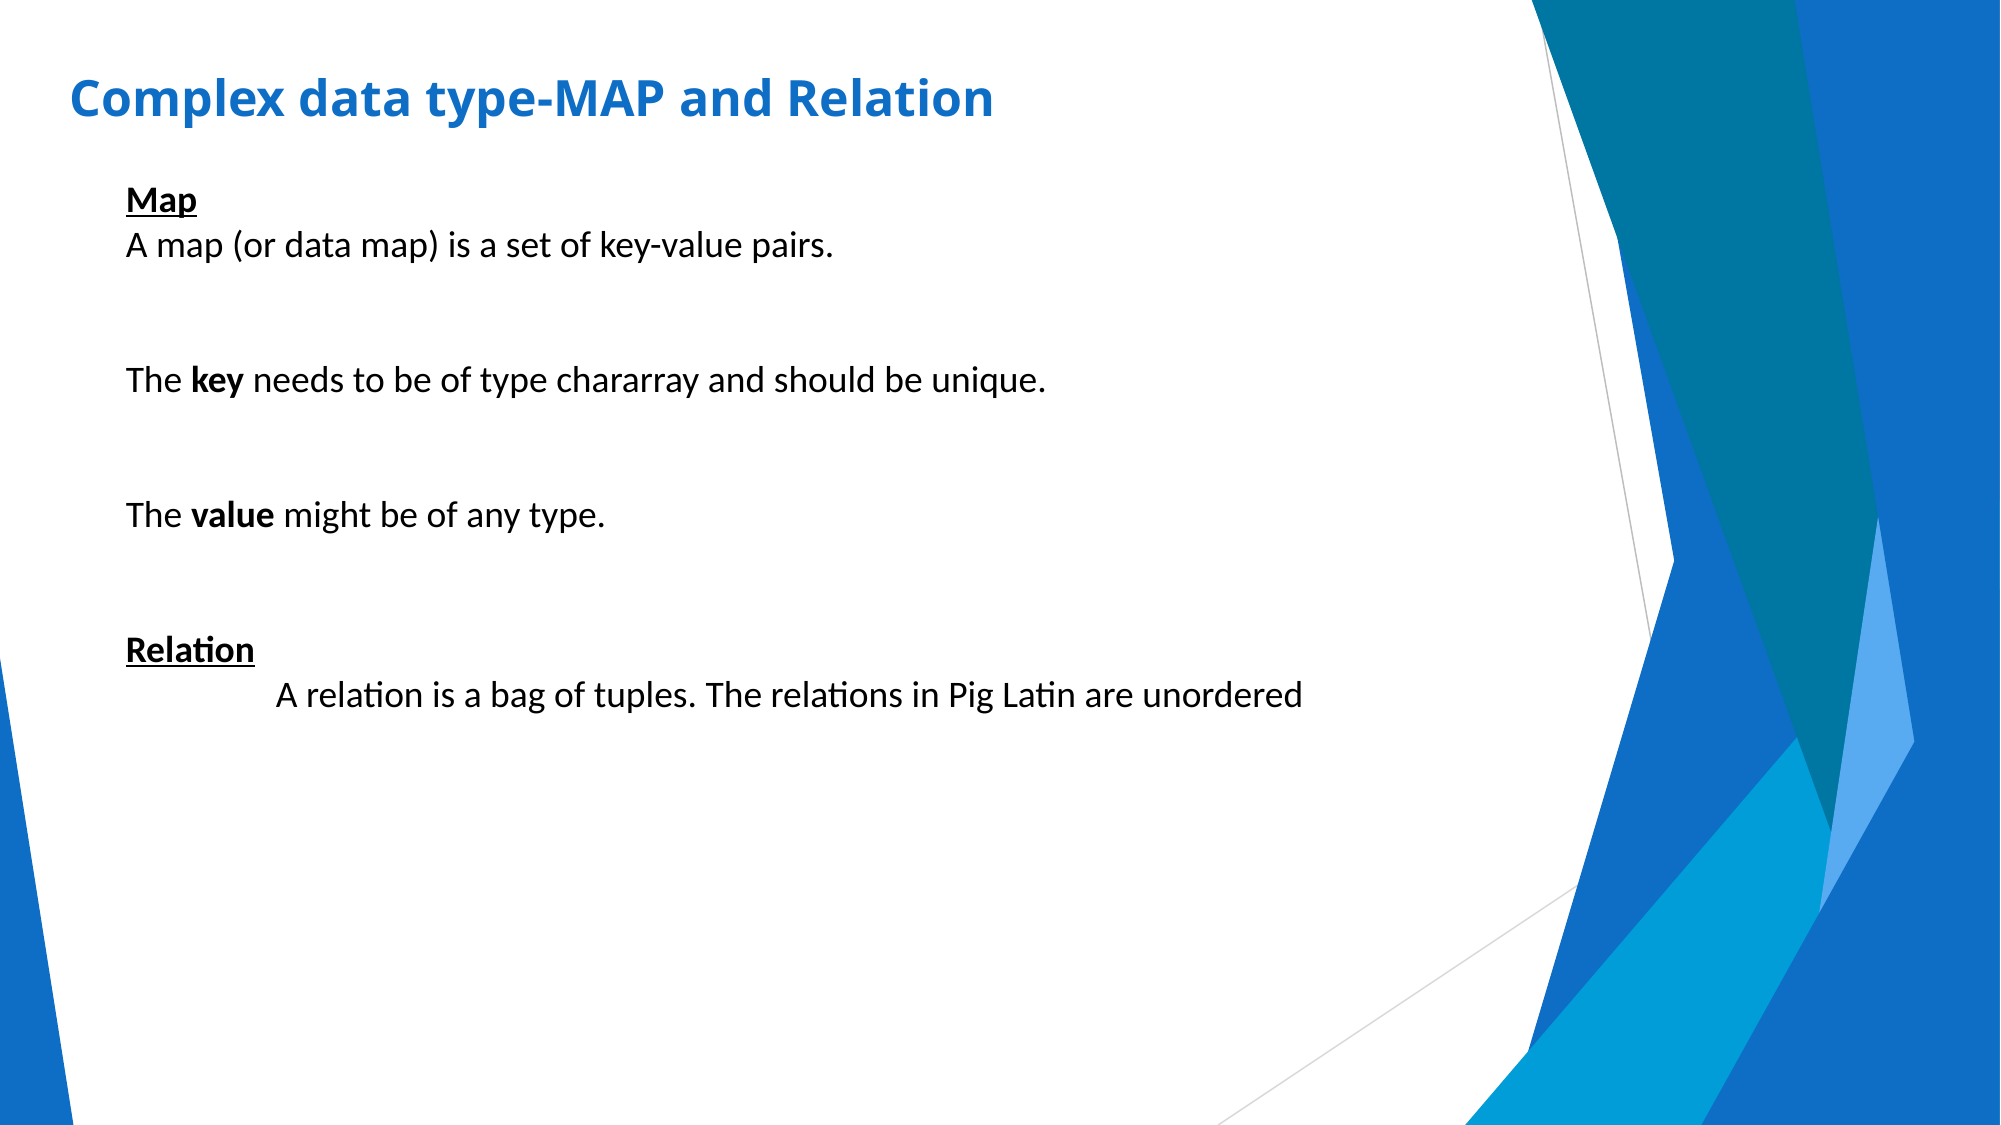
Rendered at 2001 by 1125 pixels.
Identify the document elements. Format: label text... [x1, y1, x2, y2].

list Map A map (or data map) is a set of key-value pairs. The key needs to be of type chararray and should be unique. The value might be of any type. Relation A relation is a bag of tuples. The relations in Pig Latin are unordered [125, 174, 1488, 812]
title Complex data type-MAP and Relation [69, 65, 1931, 128]
